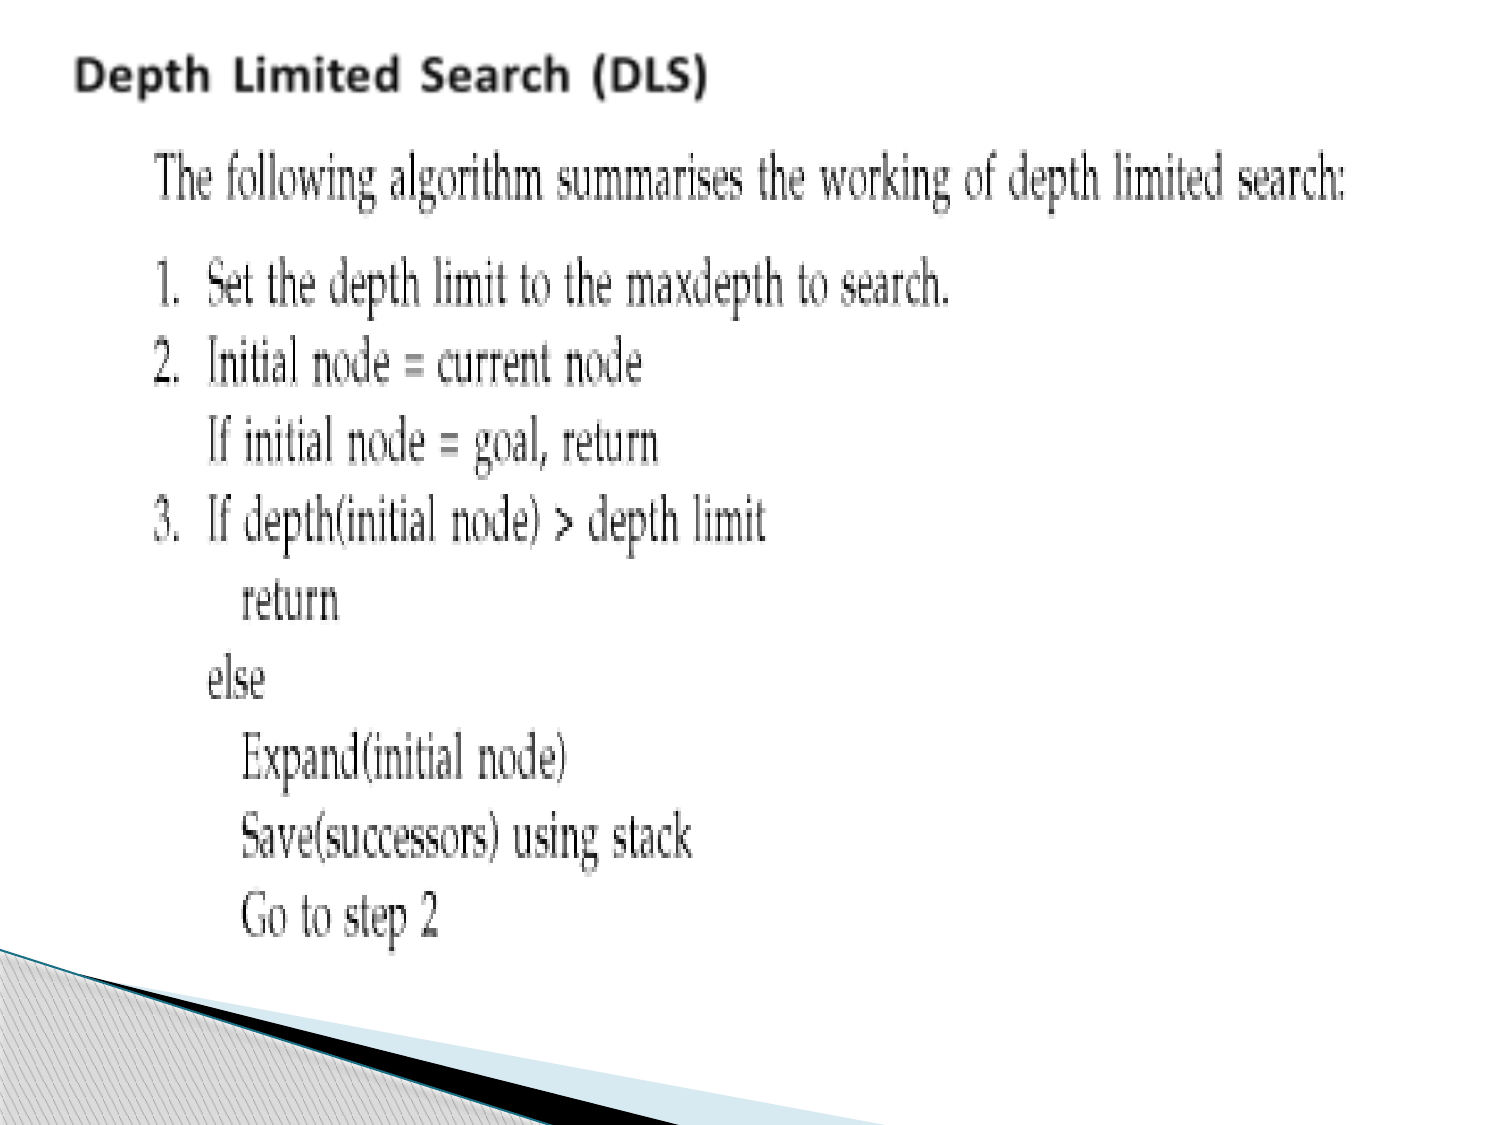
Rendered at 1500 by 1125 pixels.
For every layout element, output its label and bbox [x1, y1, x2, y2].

picture [124, 149, 1488, 976]
list [62, 37, 742, 126]
